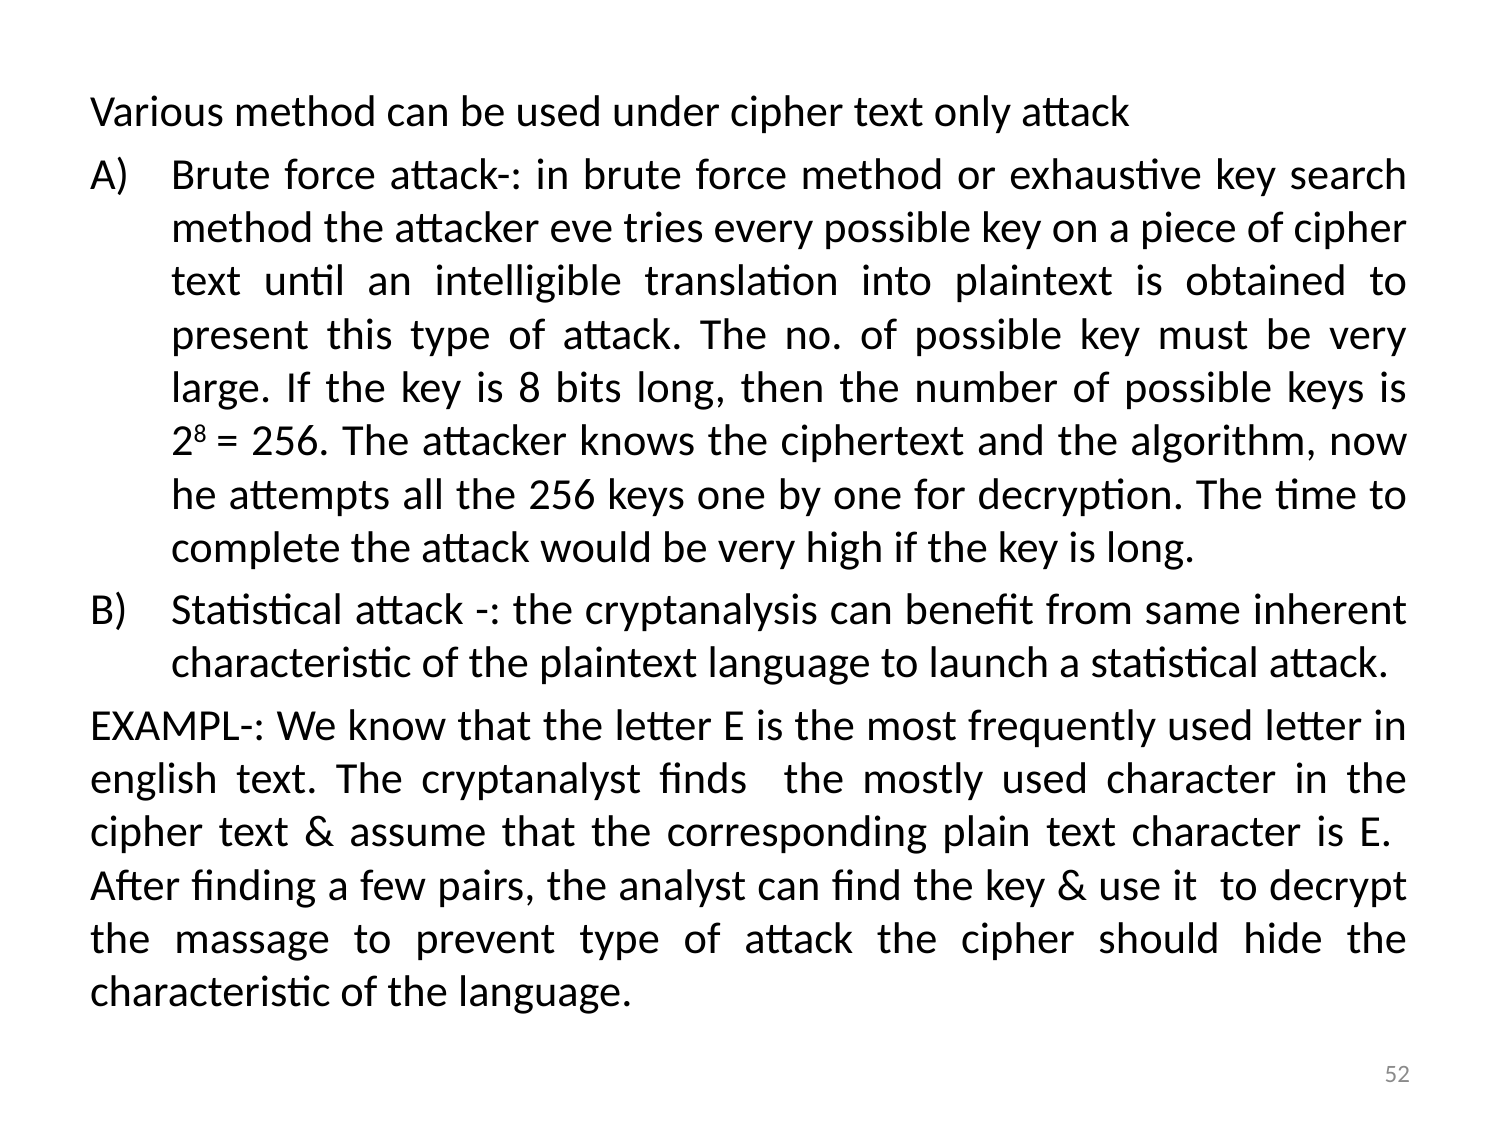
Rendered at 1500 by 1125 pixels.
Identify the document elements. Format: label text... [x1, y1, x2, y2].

list Various method can be used under cipher text only attack Brute force attack-: in brute force method or exhaustive key search method the attacker eve tries every possible key on a piece of cipher text until an intelligible translation into plaintext is obtained to present this type of attack. The no. of possible key must be very large. If the key is 8 bits long, then the number of possible keys is 28 = 256. The attacker knows the ciphertext and the algorithm, now he attempts all the 256 keys one by one for decryption. The time to complete the attack would be very high if the key is long. Statistical attack -: the cryptanalysis can benefit from same inherent characteristic of the plaintext language to launch a statistical attack. EXAMPL-: We know that the letter E is the most frequently used letter in english text. The cryptanalyst finds the mostly used character in the cipher text & assume that the corresponding plain text character is E. After finding a few pairs, the analyst can find the key & use it to decrypt the massage to prevent type of attack the cipher should hide the characteristic of the language. [75, 75, 1425, 1038]
slide_number 52 [1074, 1042, 1425, 1103]
